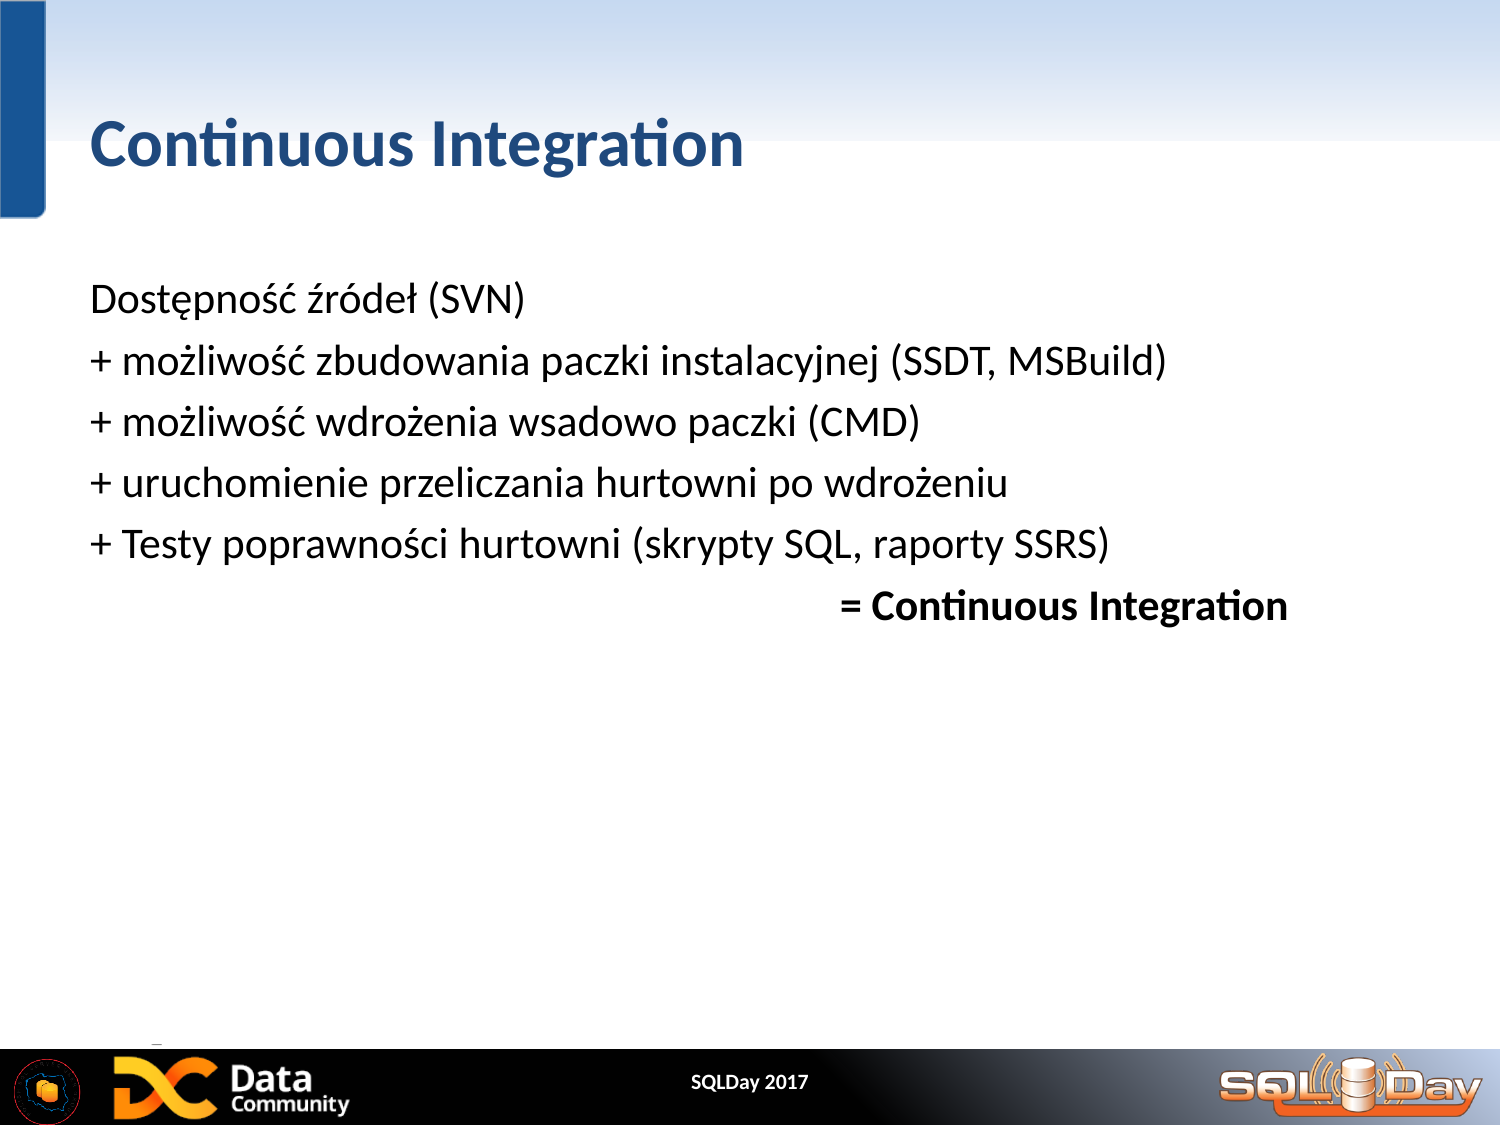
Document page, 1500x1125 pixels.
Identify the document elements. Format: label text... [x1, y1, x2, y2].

title Continuous Integration [75, 45, 1425, 233]
picture [0, 0, 46, 219]
picture [1219, 1053, 1483, 1117]
picture [12, 1057, 81, 1125]
list Dostępność źródeł (SVN) + możliwość zbudowania paczki instalacyjnej (SSDT, MSBuild) + możliwość wdrożenia wsadowo paczki (CMD) + uruchomienie przeliczania hurtowni po wdrożeniu + Testy poprawności hurtowni (skrypty SQL, raporty SSRS) = Continuous Integration [75, 262, 1425, 1005]
picture [92, 1044, 378, 1125]
